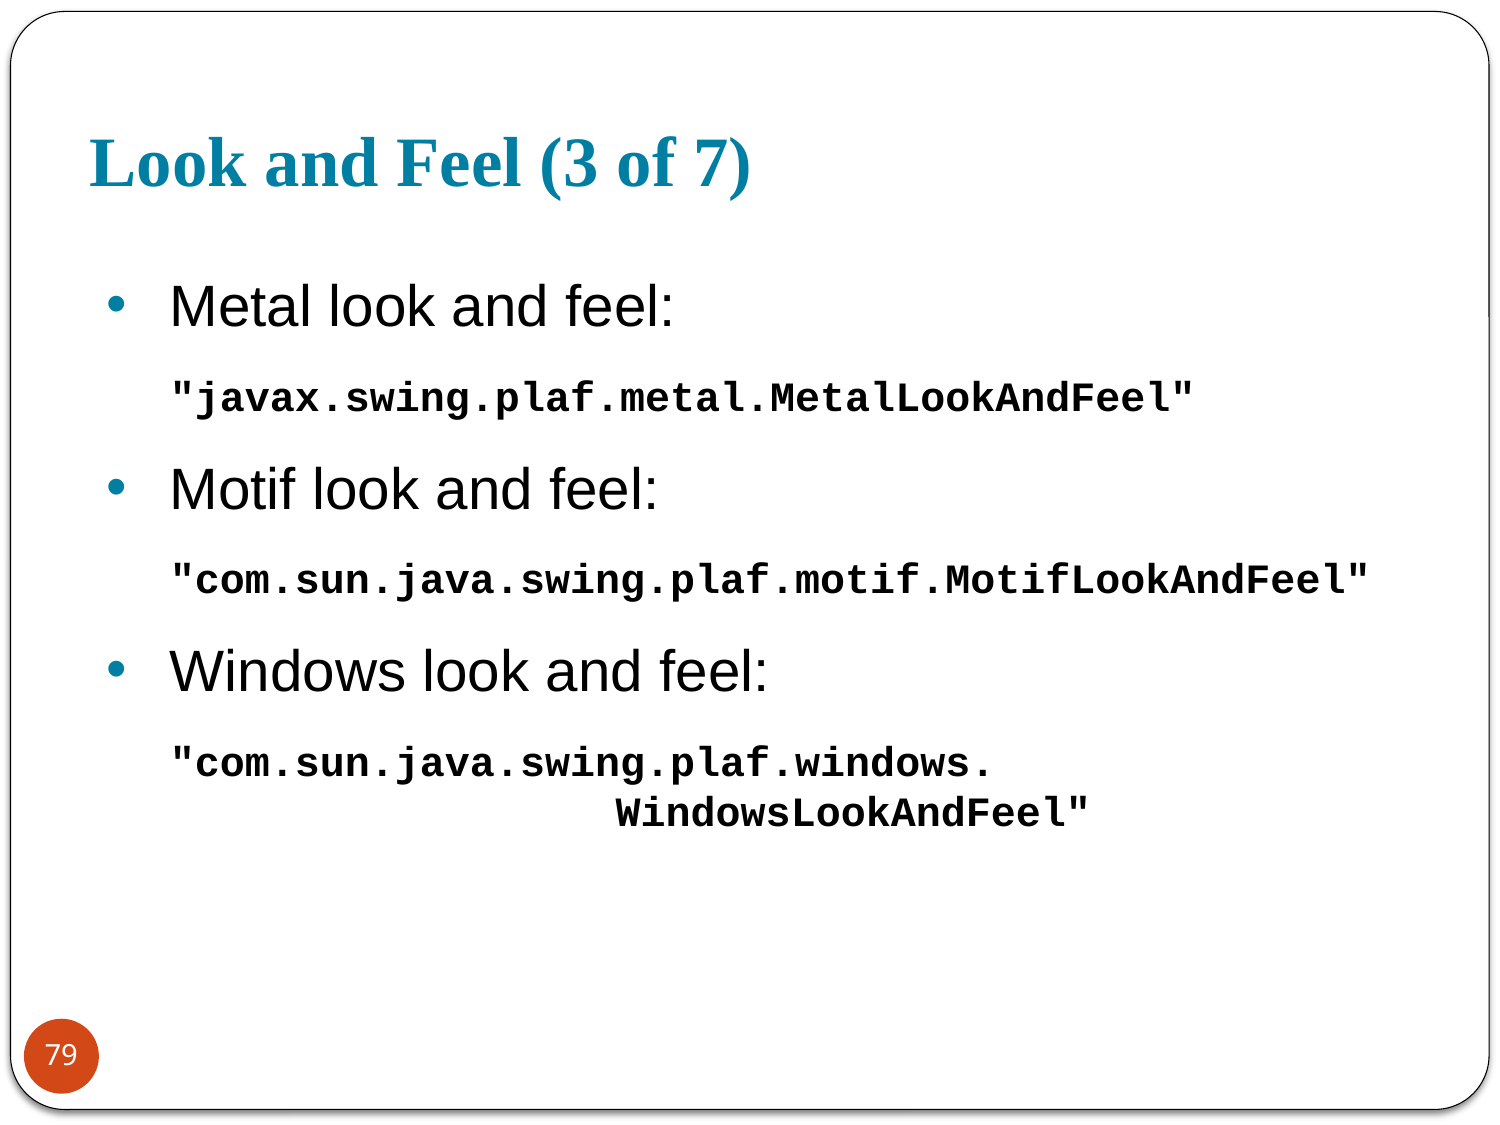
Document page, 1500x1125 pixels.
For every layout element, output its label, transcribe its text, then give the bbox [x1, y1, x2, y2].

title Look and Feel (3 of 7) [75, 35, 1425, 216]
list Metal look and feel: "javax.swing.plaf.metal.MetalLookAndFeel" Motif look and feel: "com.sun.java.swing.plaf.motif.MotifLookAndFeel" Windows look and feel: "com.sun.java.swing.plaf.windows. WindowsLookAndFeel" [75, 261, 1425, 1004]
slide_number 79 [23, 1018, 99, 1094]
